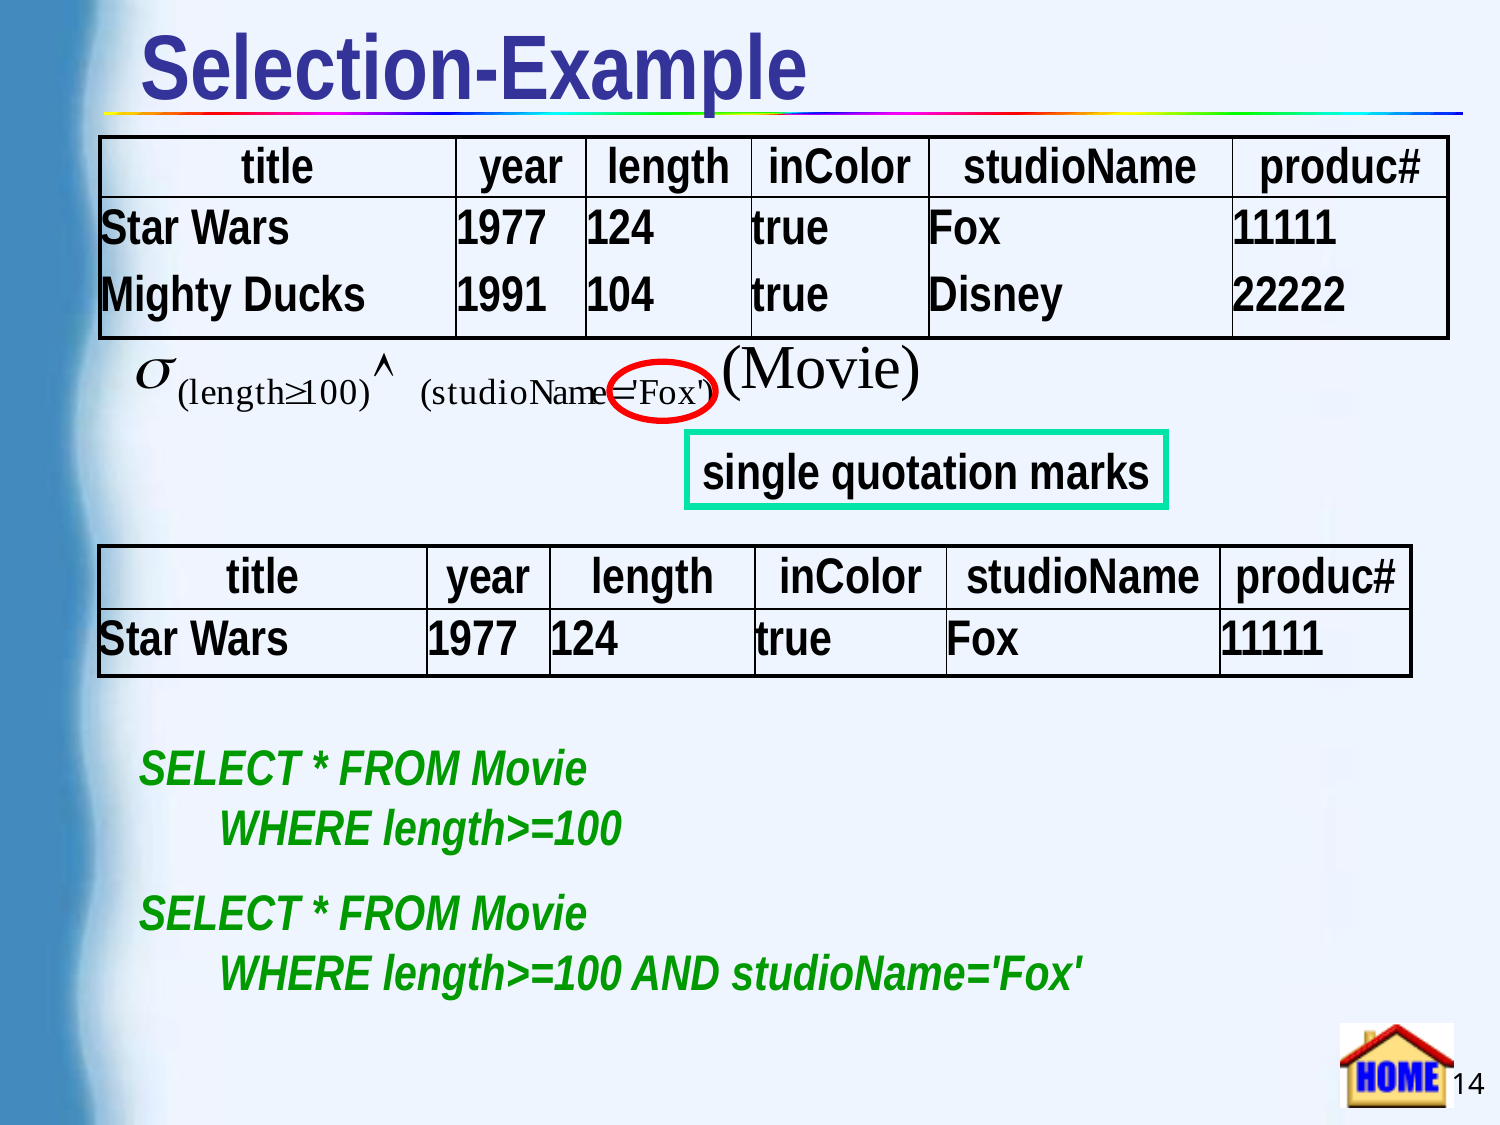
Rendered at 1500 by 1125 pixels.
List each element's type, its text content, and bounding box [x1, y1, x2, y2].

table_cell true true [752, 198, 928, 324]
table_header studioName [947, 548, 1219, 608]
table_header title [102, 139, 455, 196]
table_header title [101, 548, 426, 608]
table_header produc# [1221, 548, 1409, 608]
table_header studioName [930, 139, 1232, 196]
table_cell 11111 [1221, 610, 1409, 674]
table_cell true [756, 610, 946, 674]
table_cell 11111 22222 [1233, 198, 1446, 336]
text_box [126, 326, 933, 431]
table_header produc# [1233, 139, 1446, 196]
table_cell 1977 [428, 610, 549, 674]
table_cell Fox Disney [930, 198, 1232, 336]
table_header inColor [756, 548, 946, 608]
picture [0, 0, 1500, 1125]
slide_number 14 [1455, 1037, 1500, 1113]
table_cell 1977 1991 [457, 198, 585, 324]
table_header year [428, 548, 549, 608]
title Selection-Example [125, 12, 1404, 125]
table_cell 124 104 [587, 198, 751, 324]
table_header length [587, 139, 751, 196]
table_header year [457, 139, 585, 196]
table_cell Star Wars [101, 610, 426, 674]
table_cell Fox [947, 610, 1219, 674]
table_cell 124 [551, 610, 754, 674]
text_box SELECT * FROM Movie WHERE length>=100 SELECT * FROM Movie WHERE length>=100 AND studioName='Fox' [123, 727, 1500, 1008]
table_header inColor [752, 139, 928, 196]
table_header length [551, 548, 754, 608]
table_cell Star Wars Mighty Ducks [102, 198, 455, 336]
text_box single quotation marks [687, 431, 1166, 507]
